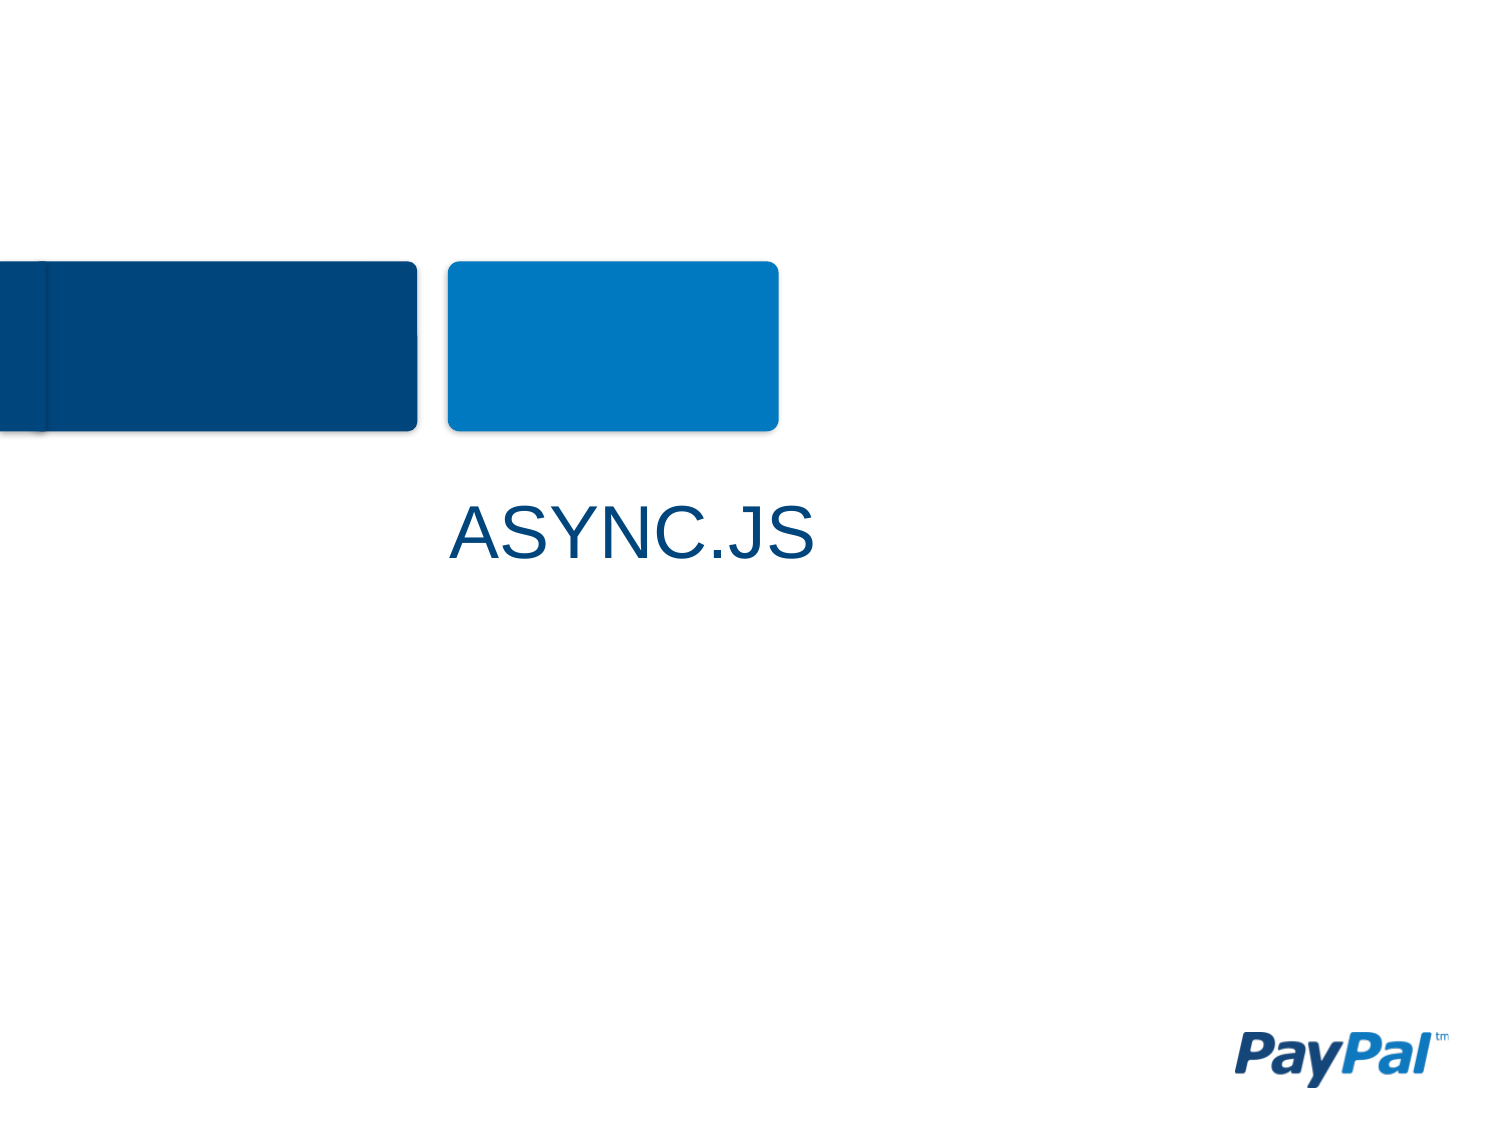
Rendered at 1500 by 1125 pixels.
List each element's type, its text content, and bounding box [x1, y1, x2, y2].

title Async.js [435, 475, 1450, 664]
picture [1235, 1032, 1449, 1088]
